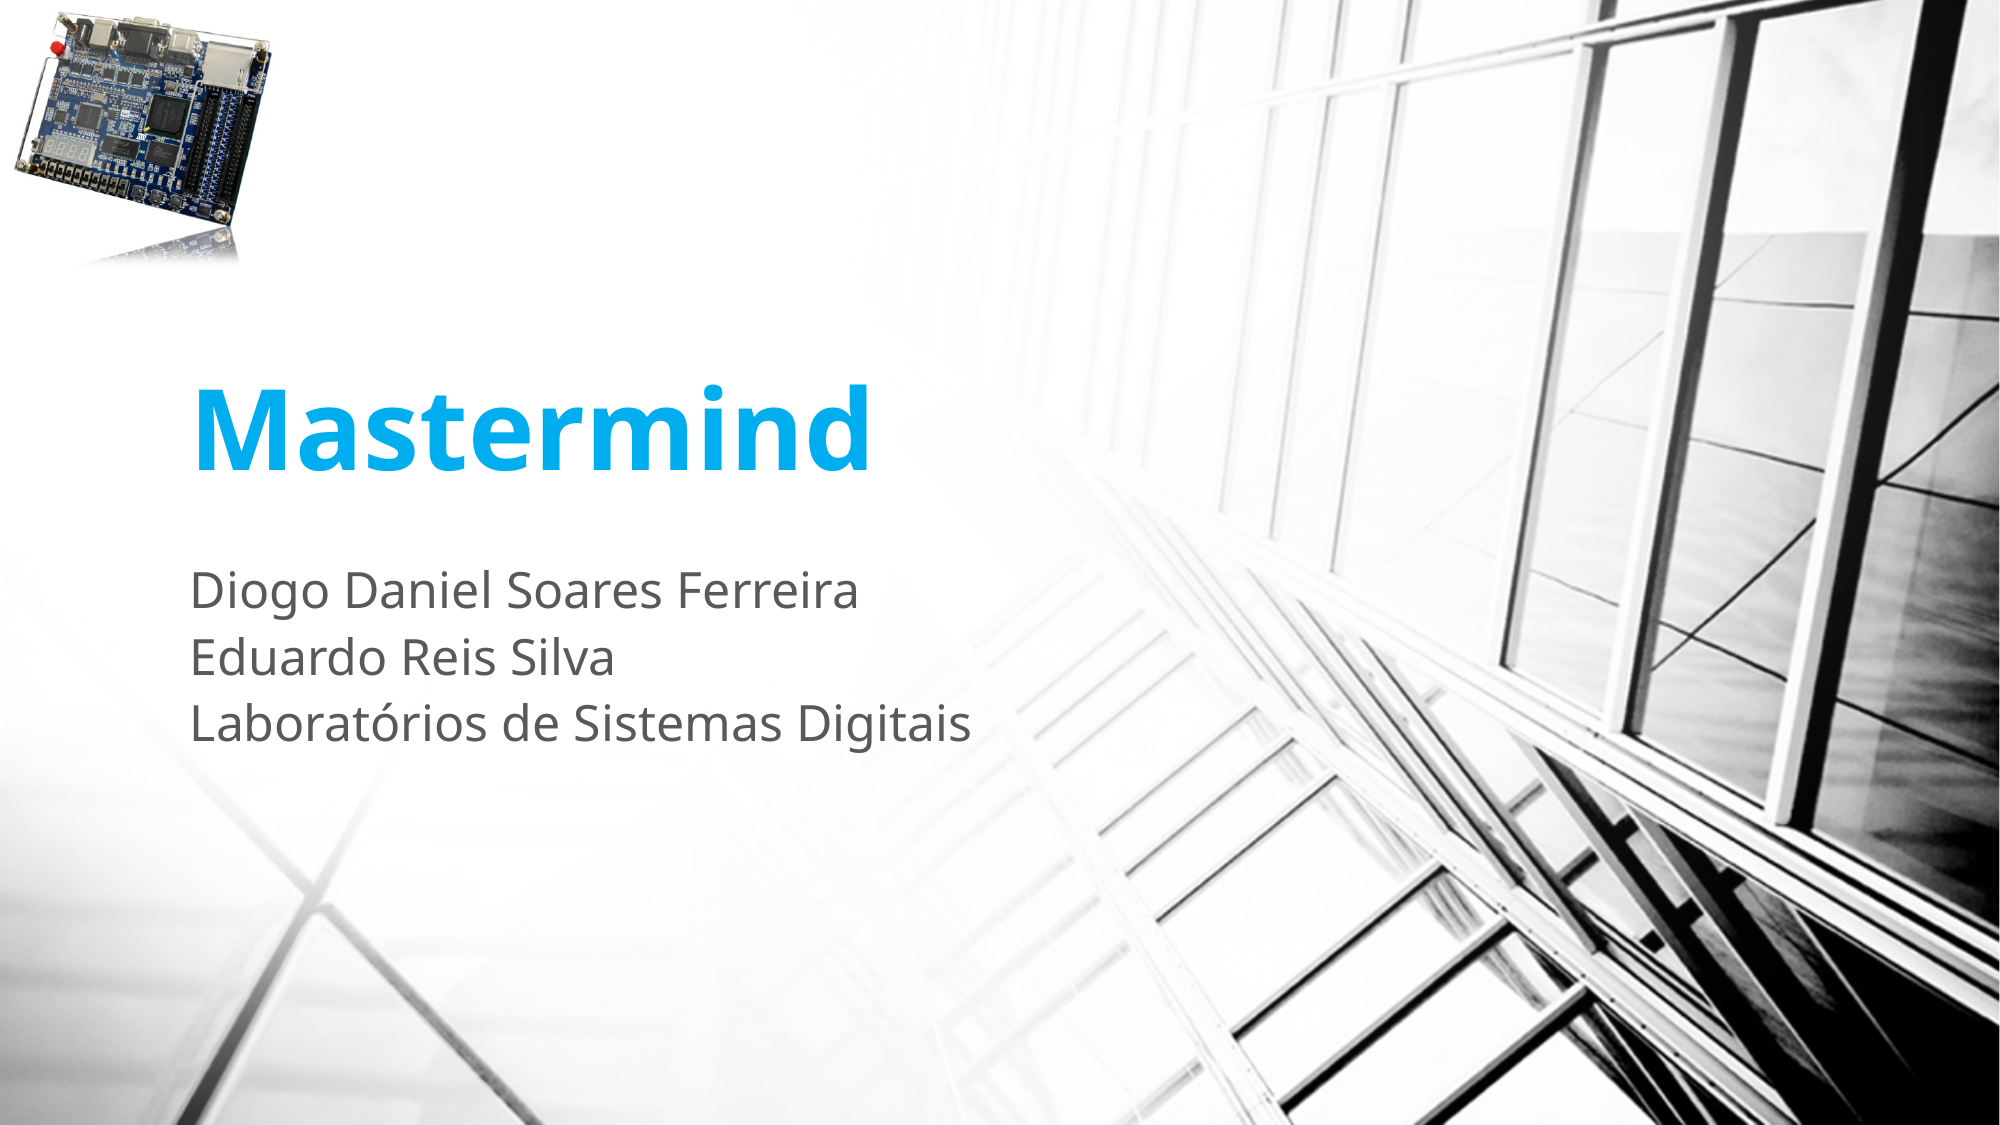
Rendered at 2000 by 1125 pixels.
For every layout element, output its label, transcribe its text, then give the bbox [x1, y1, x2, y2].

picture [0, 0, 2000, 1125]
subtitle Diogo Daniel Soares Ferreira Eduardo Reis Silva Laboratórios de Sistemas Digitais [174, 558, 1000, 788]
title Mastermind [174, 87, 1100, 500]
